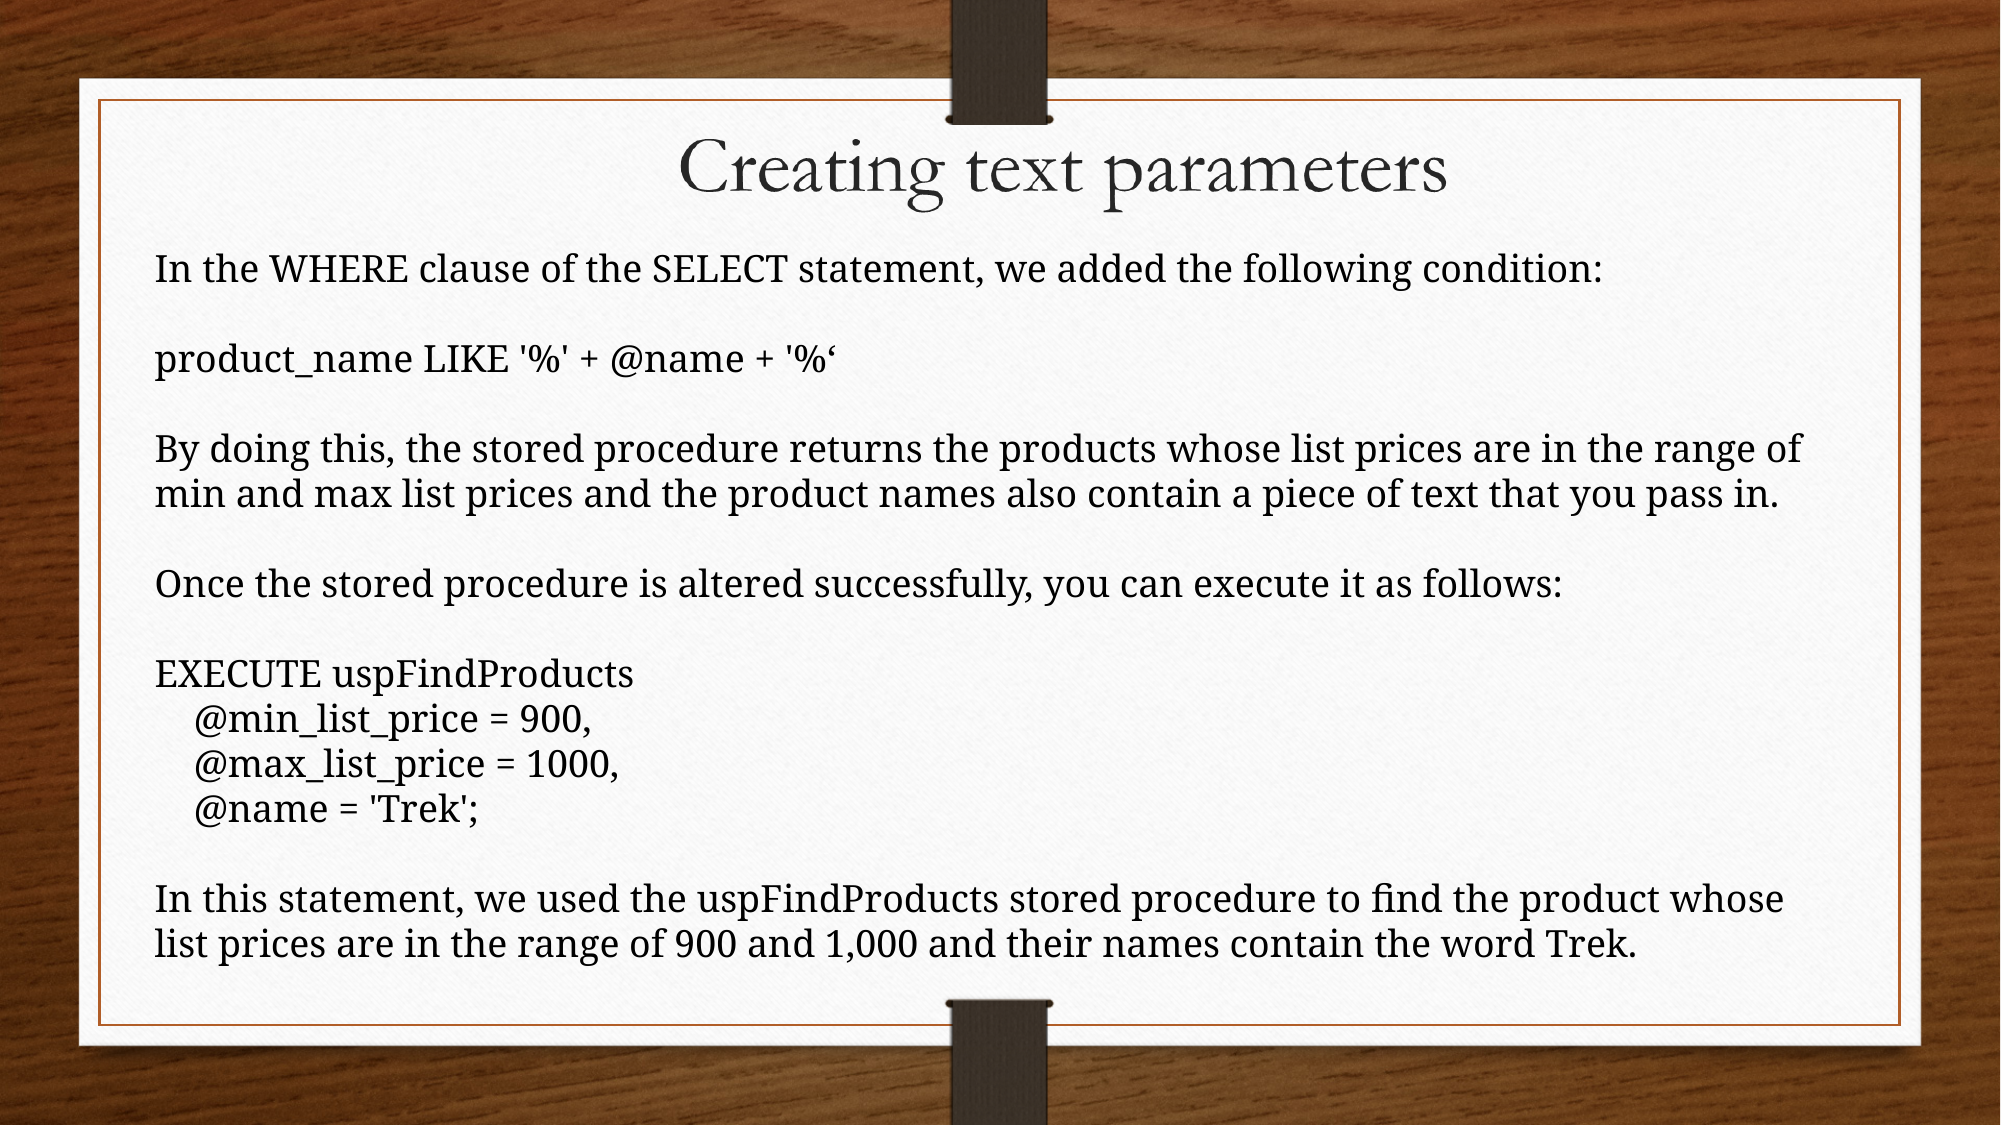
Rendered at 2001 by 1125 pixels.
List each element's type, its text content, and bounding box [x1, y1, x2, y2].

picture [0, 0, 2001, 1125]
text_box In the WHERE clause of the SELECT statement, we added the following condition: product_name LIKE '%' + @name + '%‘ By doing this, the stored procedure returns the products whose list prices are in the range of min and max list prices and the product names also contain a piece of text that you pass in. Once the stored procedure is altered successfully, you can execute it as follows: EXECUTE uspFindProducts @min_list_price = 900, @max_list_price = 1000, @name = 'Trek'; In this statement, we used the uspFindProducts stored procedure to find the product whose list prices are in the range of 900 and 1,000 and their names contain the word Trek. [139, 237, 1840, 1063]
